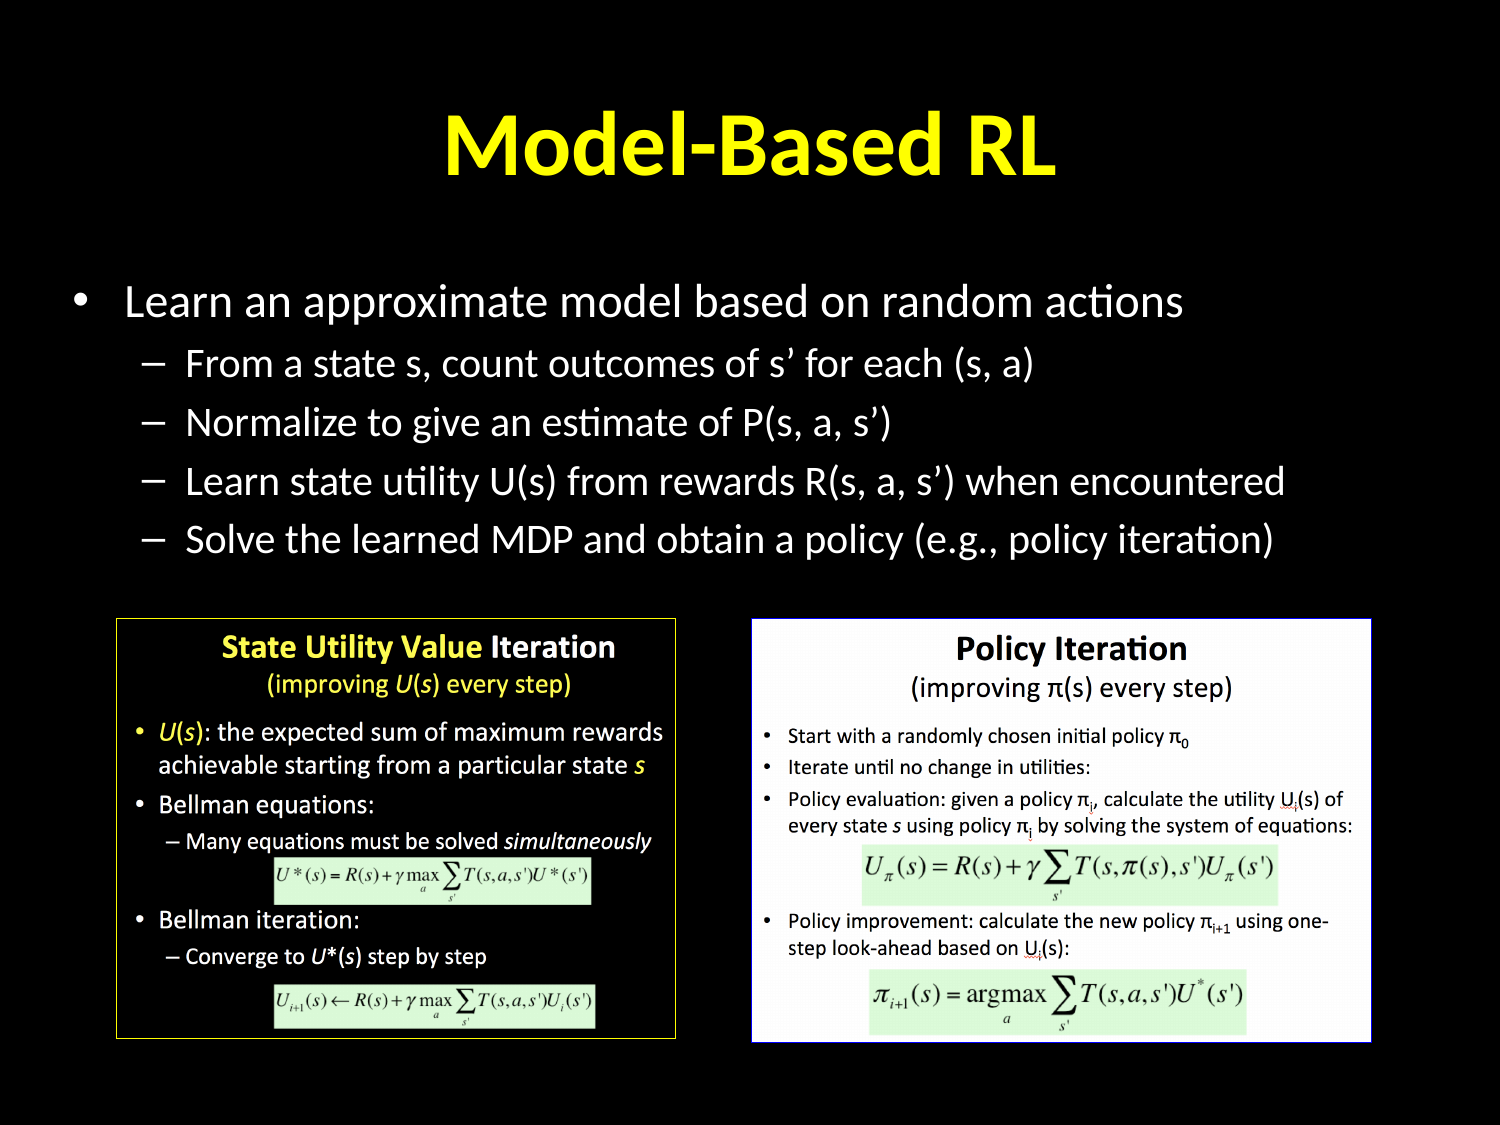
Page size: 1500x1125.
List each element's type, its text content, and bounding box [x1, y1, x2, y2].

title Model-Based RL [75, 45, 1425, 233]
picture [751, 617, 1372, 1043]
picture [115, 617, 677, 1039]
list Learn an approximate model based on random actions From a state s, count outcomes of s’ for each (s, a) Normalize to give an estimate of P(s, a, s’) Learn state utility U(s) from rewards R(s, a, s’) when encountered Solve the learned MDP and obtain a policy (e.g., policy iteration) [57, 262, 1425, 576]
